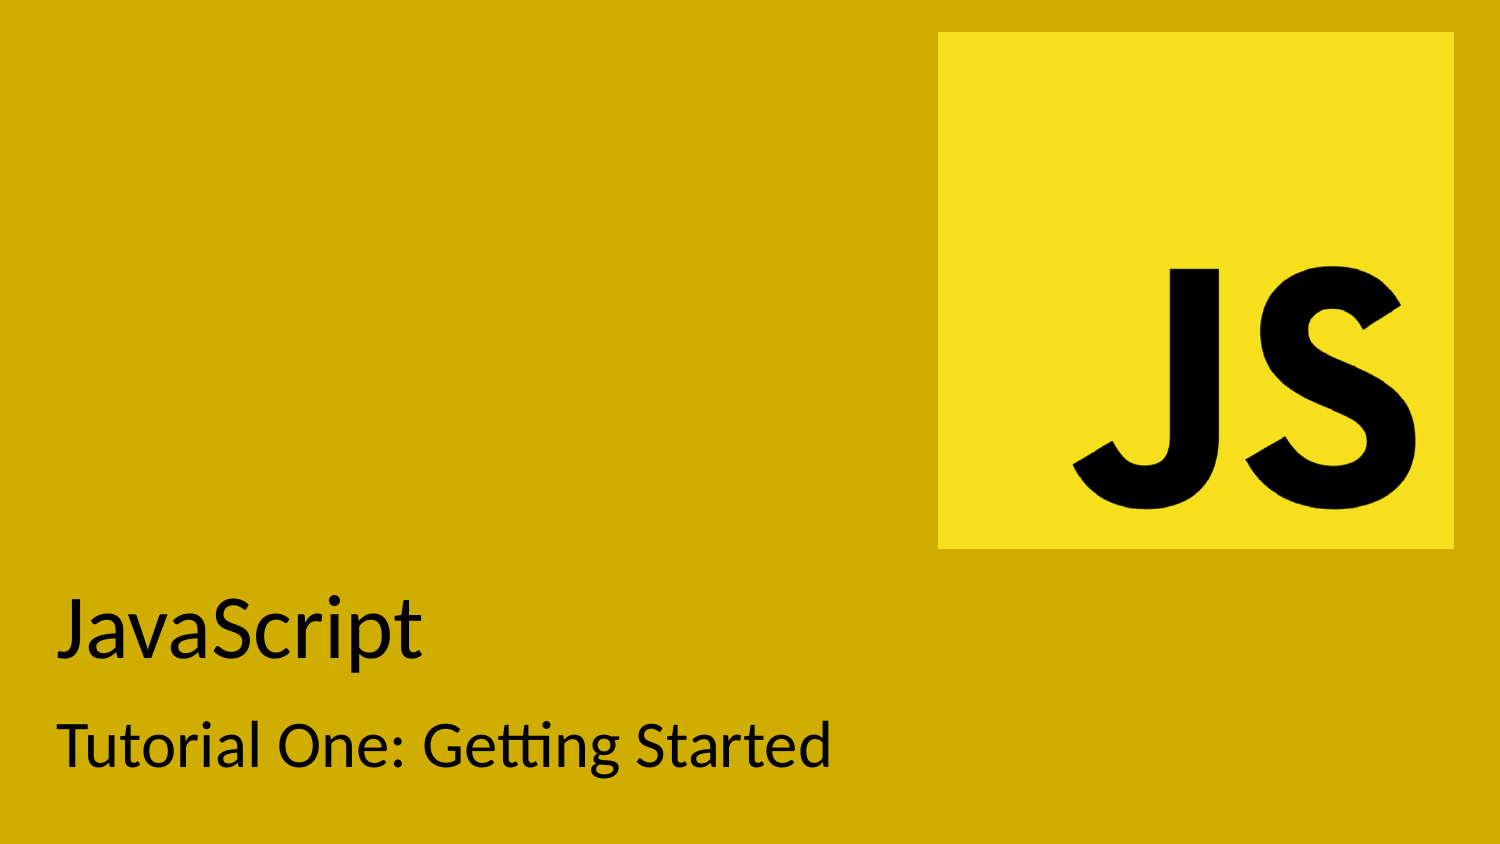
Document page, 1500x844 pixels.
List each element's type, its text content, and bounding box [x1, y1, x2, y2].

subtitle Tutorial One: Getting Started [41, 693, 1092, 803]
title JavaScript [41, 551, 1116, 691]
picture [938, 31, 1454, 549]
